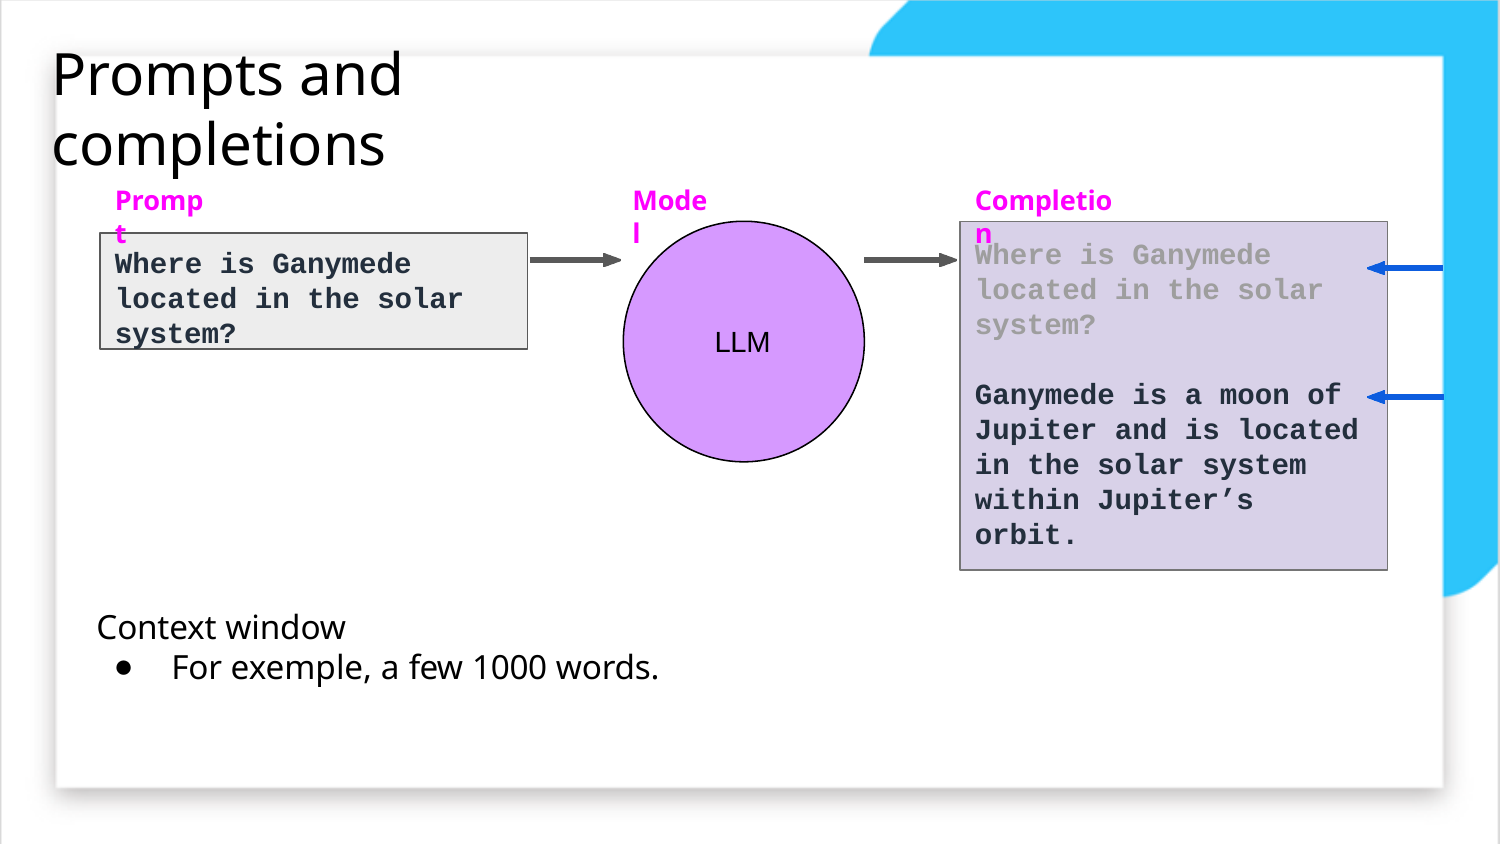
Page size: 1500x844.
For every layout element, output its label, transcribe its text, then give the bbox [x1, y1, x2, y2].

text_box Prompt [113, 182, 208, 249]
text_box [622, 413, 866, 463]
text_box Completion [973, 182, 1118, 219]
picture [0, 0, 1500, 844]
text_box Where is Ganymede located in the solar system? [100, 232, 528, 350]
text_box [529, 253, 1445, 404]
title Prompts and completions [25, 36, 725, 179]
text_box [622, 220, 866, 251]
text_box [959, 413, 1389, 571]
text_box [959, 220, 1389, 251]
text_box Model [631, 182, 712, 219]
text_box Context window For exemple, a few 1000 words. [95, 605, 714, 687]
